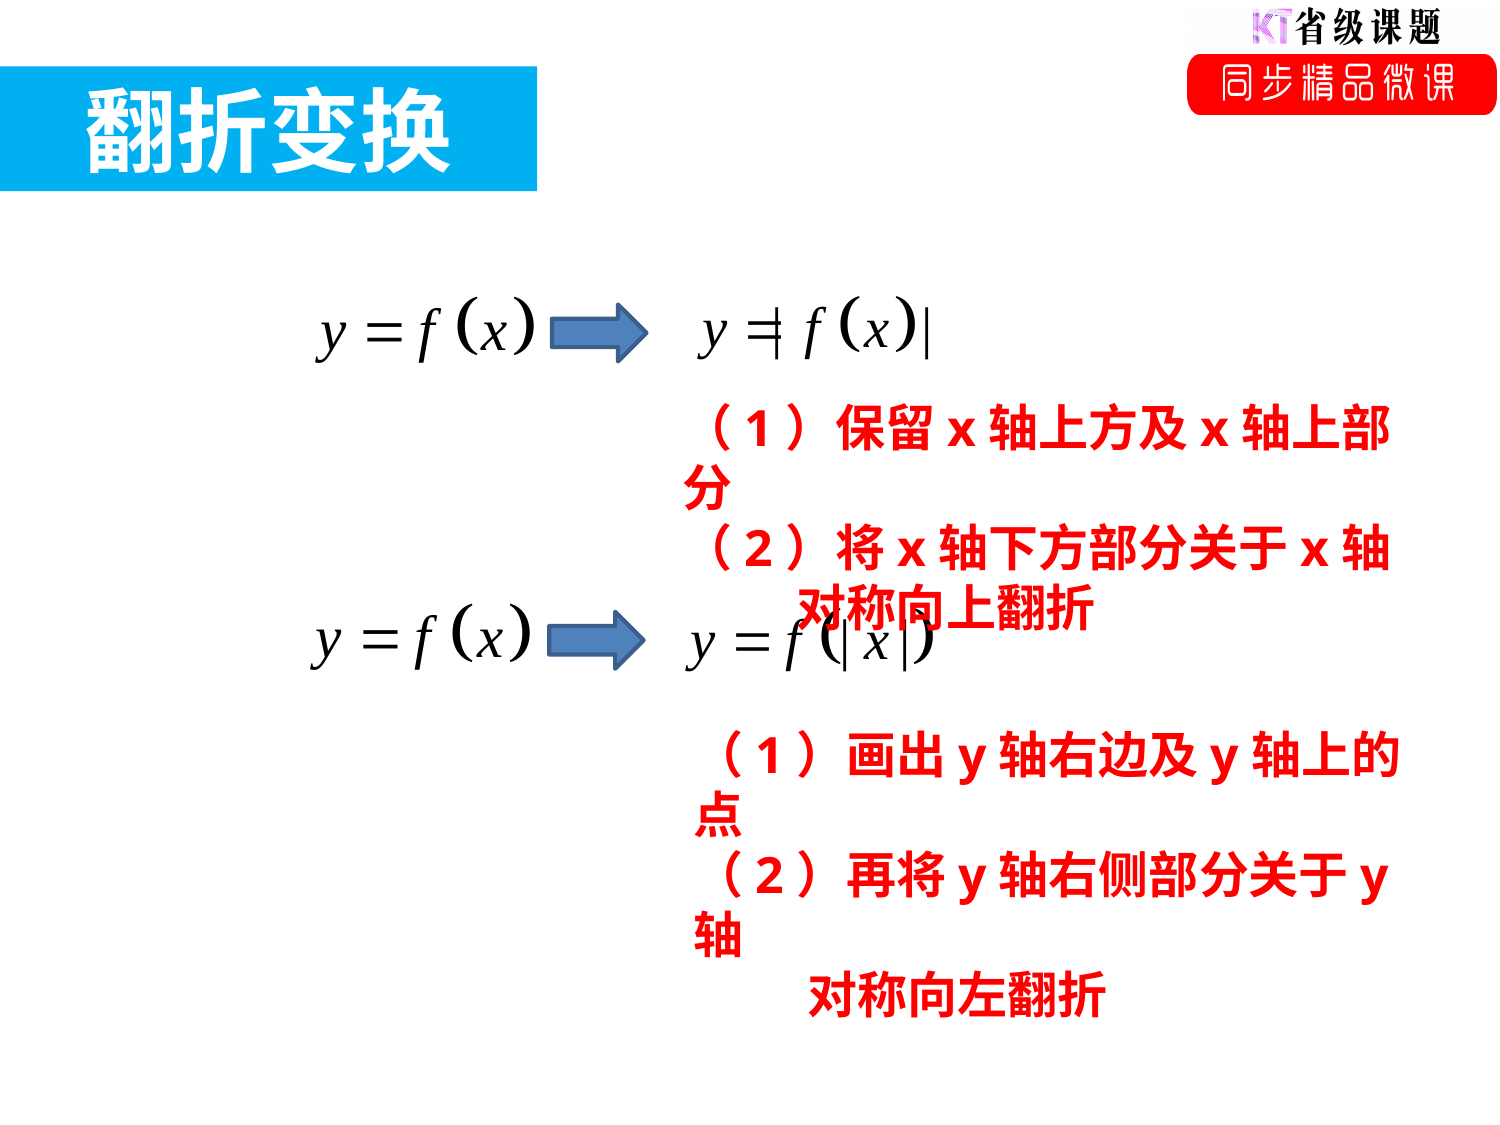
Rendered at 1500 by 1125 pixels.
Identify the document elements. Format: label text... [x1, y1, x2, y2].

text_box [547, 609, 646, 671]
text_box （1）保留x轴上方及x轴上部分 （2）将x轴下方部分关于x轴 对称向上翻折 [667, 388, 1424, 644]
text_box [549, 302, 649, 364]
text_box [676, 596, 942, 693]
text_box 翻折变换 [0, 66, 538, 192]
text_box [688, 285, 940, 382]
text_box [300, 592, 538, 693]
text_box （1）画出y轴右边及y轴上的点 （2）再将y轴右侧部分关于y轴 对称向左翻折 [679, 715, 1436, 1031]
picture [1186, 7, 1497, 115]
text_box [305, 285, 543, 386]
